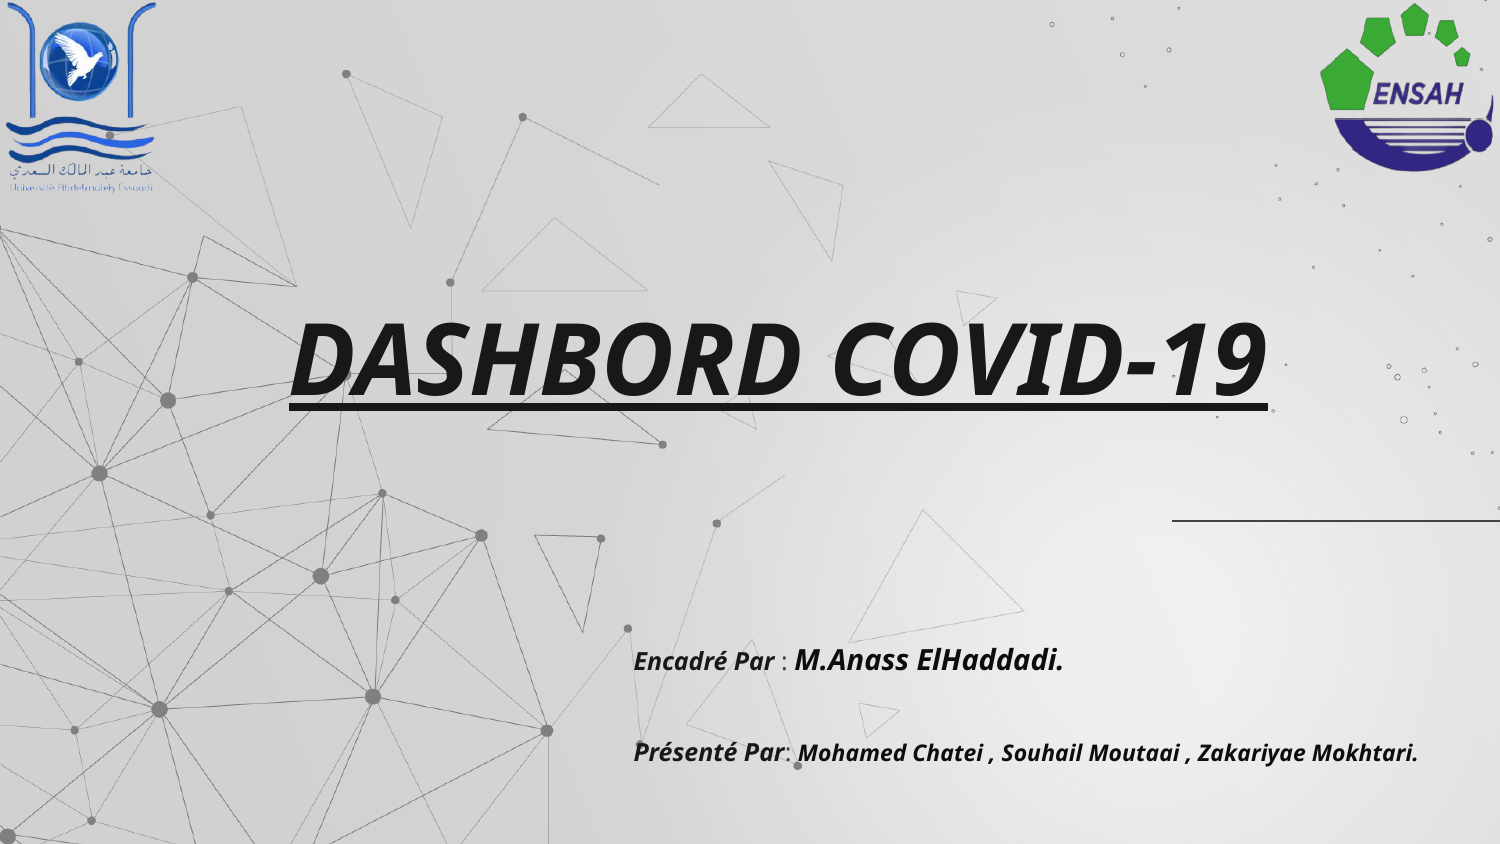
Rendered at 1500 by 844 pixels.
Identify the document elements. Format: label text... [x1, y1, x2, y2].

title DASHBORD COVID-19 [213, 127, 1344, 431]
subtitle Encadré Par : M.Anass ElHaddadi. Présenté Par: Mohamed Chatei , Souhail Moutaai , Zakariyae Mokhtari. [618, 544, 1500, 782]
picture [0, 0, 1500, 844]
